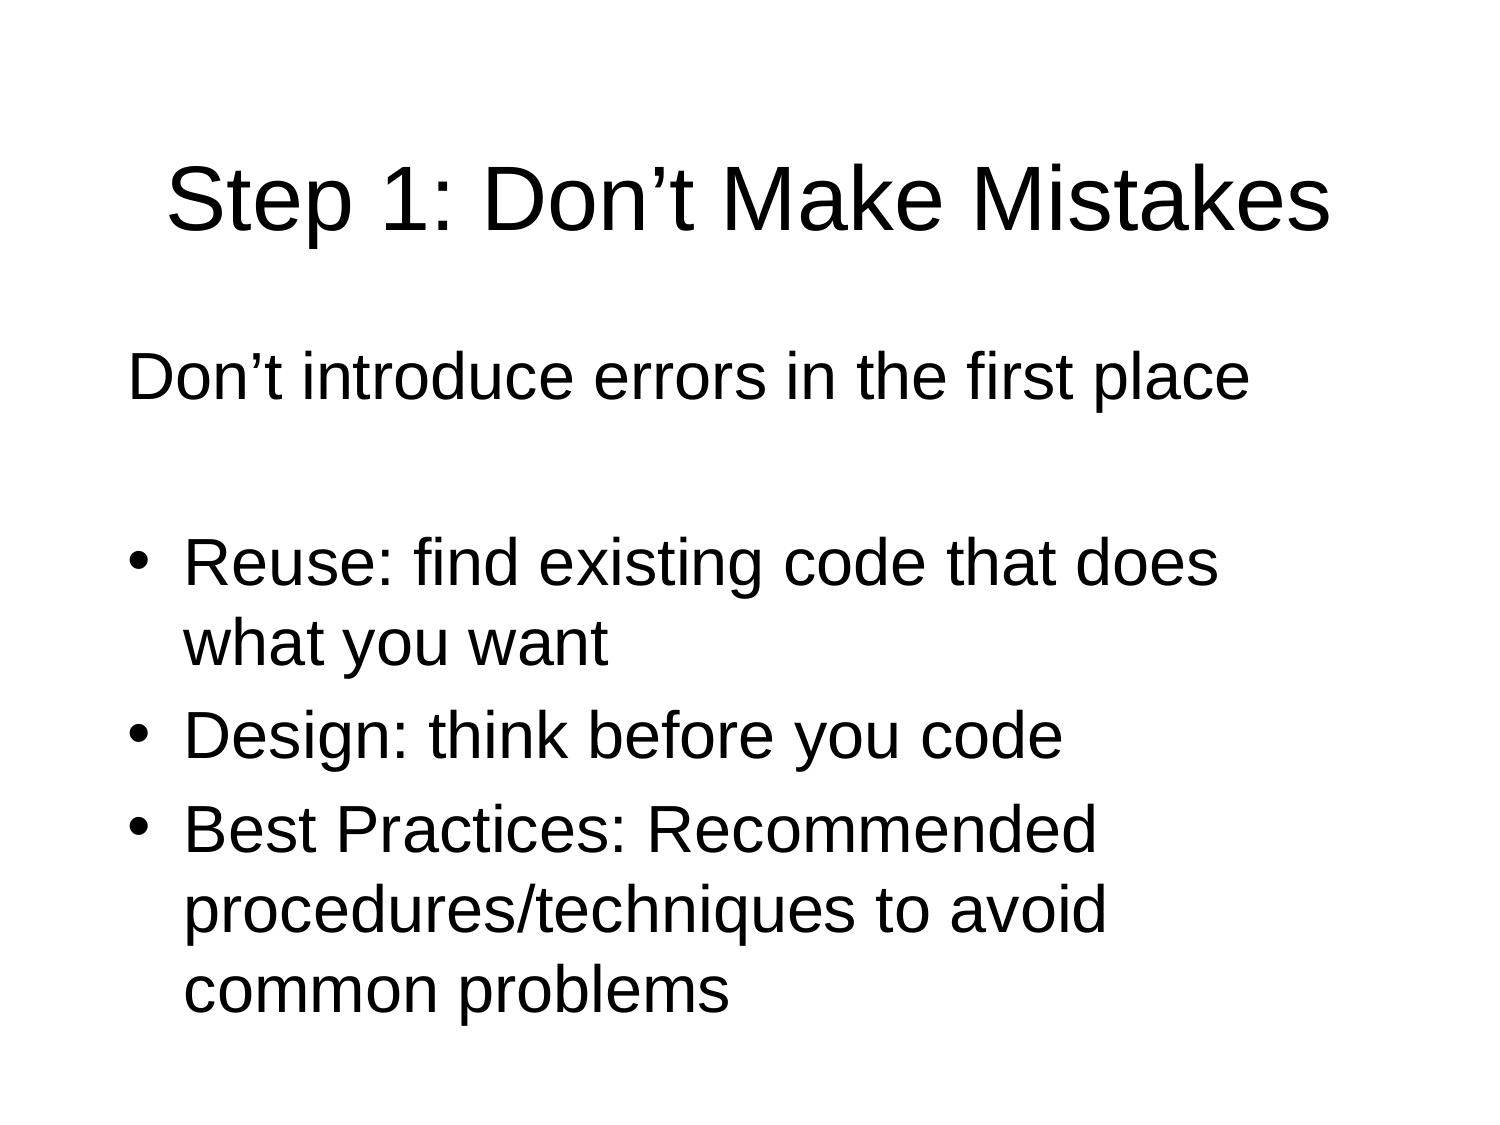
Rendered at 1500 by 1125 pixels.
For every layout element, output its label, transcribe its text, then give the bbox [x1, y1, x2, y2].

list Don’t introduce errors in the first place Reuse: find existing code that does what you want Design: think before you code Best Practices: Recommended procedures/techniques to avoid common problems [112, 324, 1388, 1001]
title Step 1: Don’t Make Mistakes [112, 99, 1388, 288]
